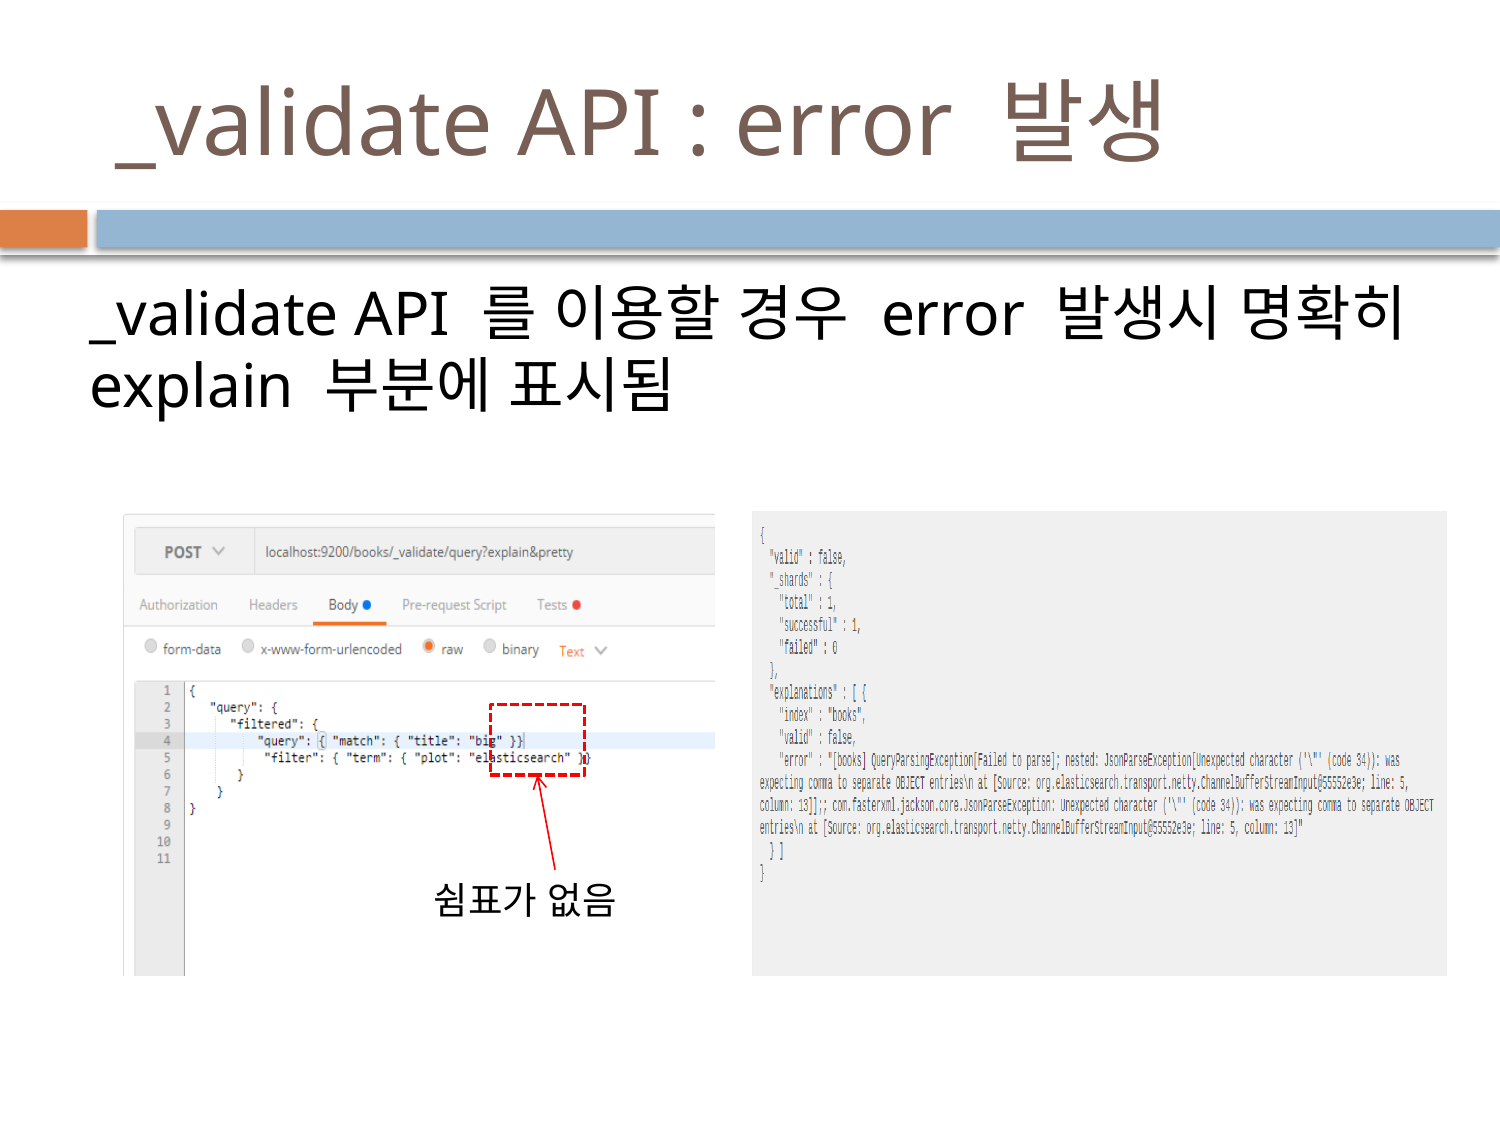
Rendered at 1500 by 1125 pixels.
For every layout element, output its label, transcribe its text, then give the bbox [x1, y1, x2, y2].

title _validate API : error 발생 [100, 37, 1438, 200]
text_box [537, 774, 556, 870]
picture [749, 511, 1448, 977]
picture [123, 503, 715, 977]
list _validate API 를 이용할 경우 error 발생시 명확히 explain 부분에 표시됨 [75, 267, 1425, 516]
